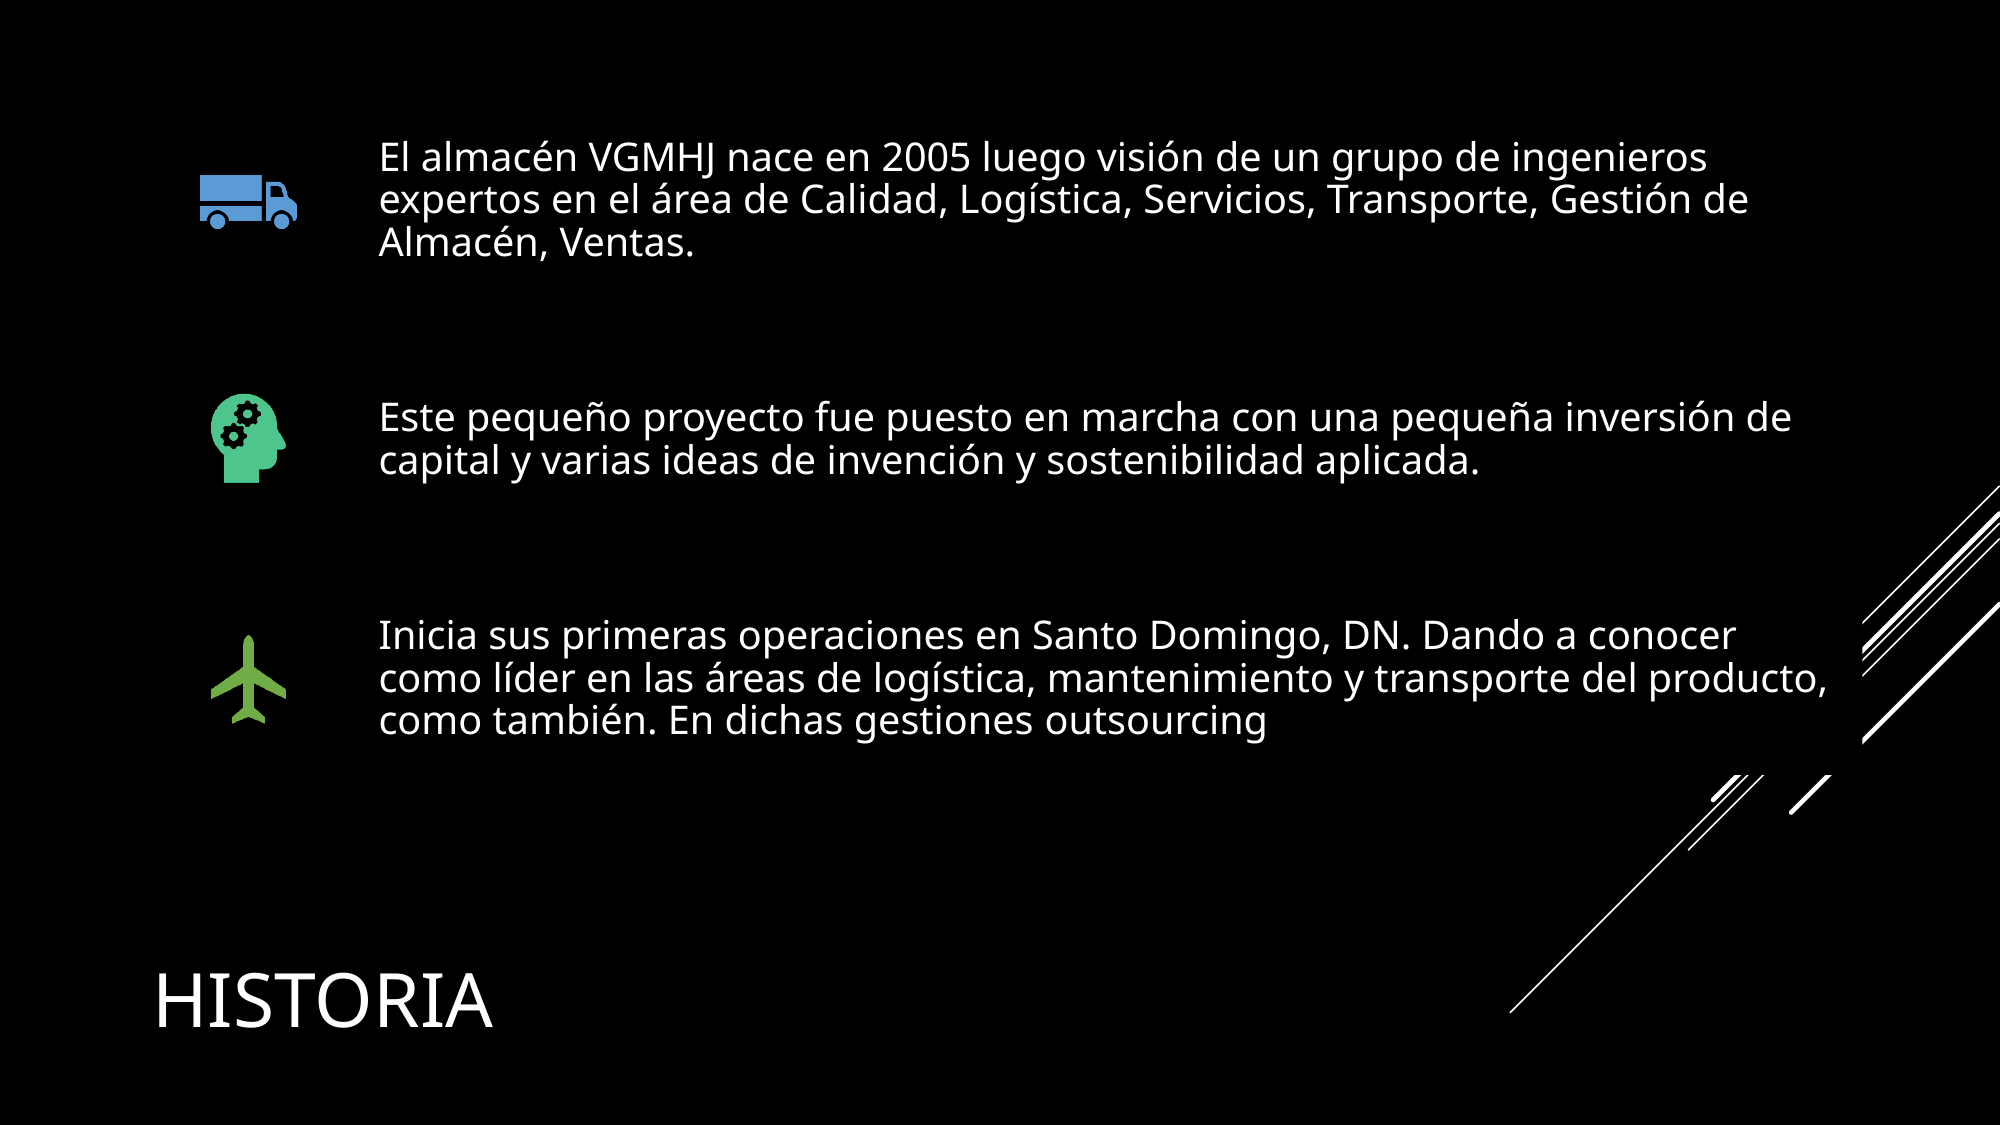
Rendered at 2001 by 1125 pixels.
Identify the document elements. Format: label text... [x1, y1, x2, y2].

title HISTORIA [137, 907, 1404, 1087]
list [137, 105, 1863, 776]
